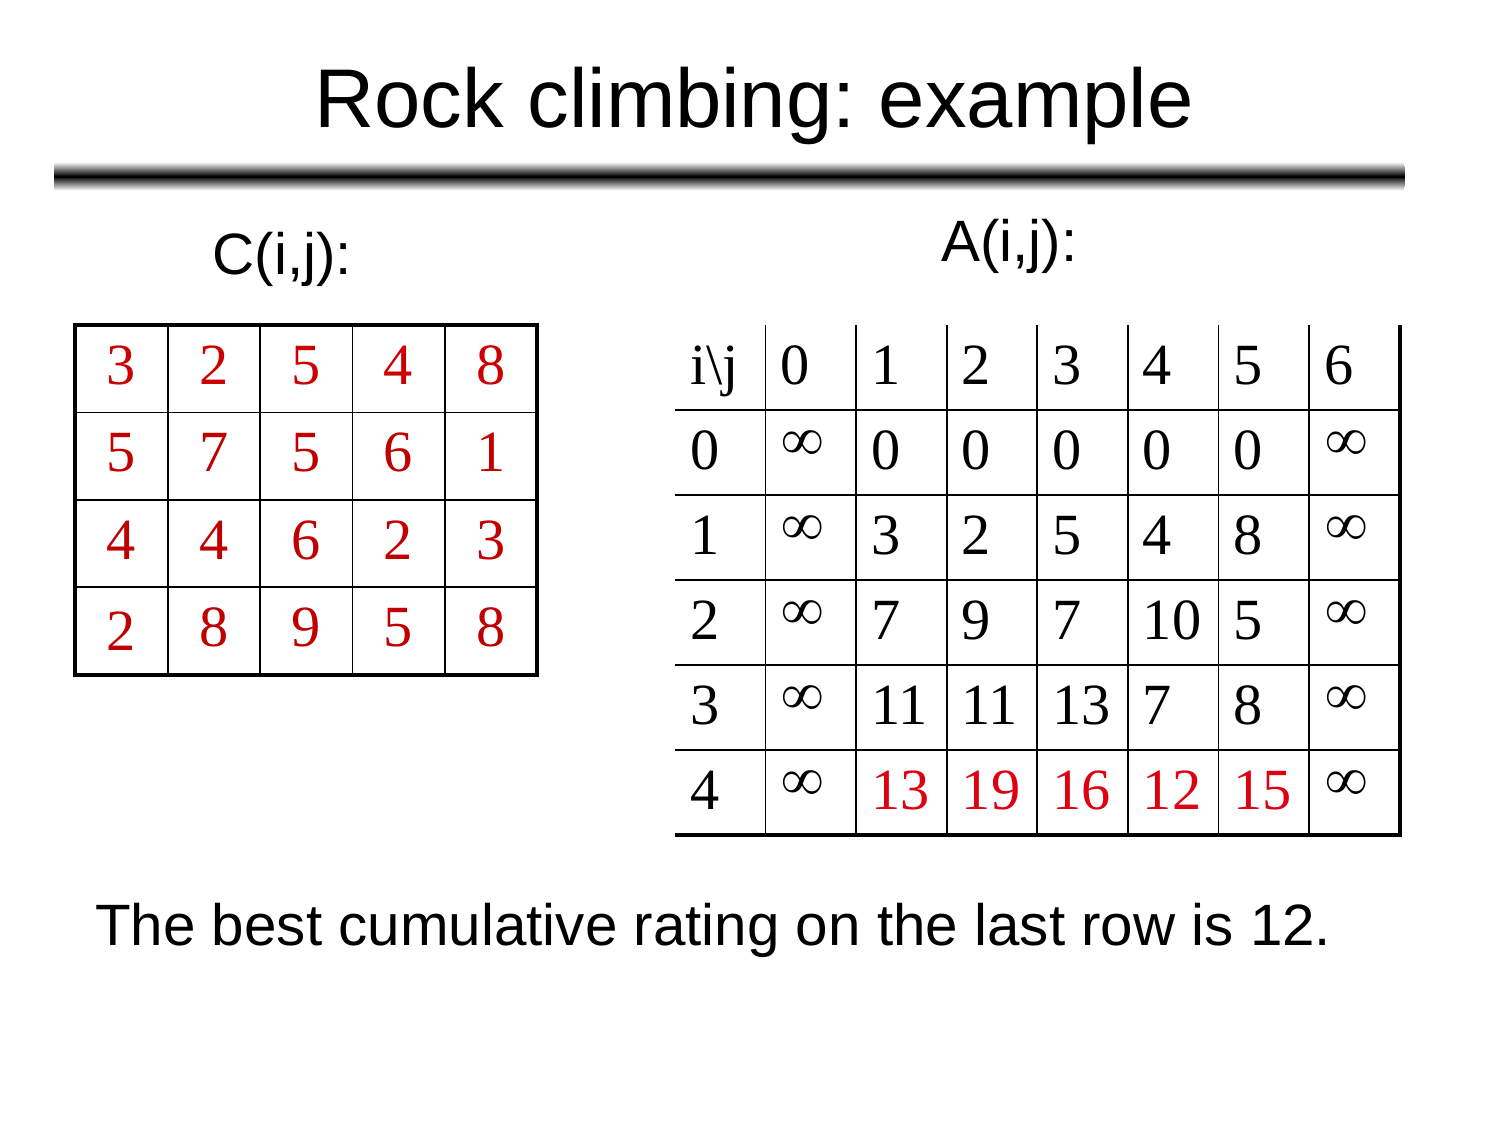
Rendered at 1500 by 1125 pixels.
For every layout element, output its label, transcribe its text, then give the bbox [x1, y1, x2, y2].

table_cell  [1310, 411, 1398, 494]
table_cell 2 [77, 588, 167, 673]
table_cell 6 [353, 413, 444, 499]
table_cell 9 [261, 588, 352, 673]
table_cell 7 [169, 413, 259, 499]
table_header 3 [1038, 325, 1127, 409]
table_header 5 [1219, 325, 1308, 409]
text_box The best cumulative rating on the last row is 12. [80, 887, 1348, 966]
table_cell 3 [857, 496, 946, 579]
table_cell 4 [77, 501, 167, 586]
table_cell  [766, 496, 855, 579]
table_cell 11 [948, 666, 1036, 749]
table_cell 5 [1219, 581, 1308, 664]
table_cell 3 [446, 501, 535, 586]
table_cell 8 [1219, 666, 1308, 749]
table_cell  [766, 581, 855, 664]
table_cell 4 [1129, 496, 1218, 579]
table_cell 5 [77, 413, 167, 499]
table_cell  [1310, 496, 1398, 579]
table_cell 6 [261, 501, 352, 586]
table_cell 10 [1129, 581, 1218, 664]
text_box A(i,j): [926, 204, 1093, 282]
table_cell 0 [675, 411, 765, 494]
table_cell  [1310, 751, 1398, 833]
table_cell 8 [169, 588, 259, 673]
table_header 4 [353, 327, 444, 412]
table_cell 8 [1219, 496, 1308, 579]
table_cell 13 [857, 751, 946, 833]
table_cell  [766, 666, 855, 749]
table_cell 16 [1038, 751, 1127, 833]
table_cell 13 [1038, 666, 1127, 749]
table_cell 2 [948, 496, 1036, 579]
table_cell 7 [1129, 666, 1218, 749]
table_cell 8 [446, 588, 535, 673]
table_cell  [1310, 581, 1398, 664]
table_header 5 [261, 327, 352, 412]
table_cell 2 [675, 581, 765, 664]
table_header 2 [948, 325, 1036, 409]
text_box C(i,j): [198, 216, 368, 295]
table_cell 0 [857, 411, 946, 494]
table_cell 5 [353, 588, 444, 673]
table_cell 4 [675, 751, 765, 833]
table_cell 19 [948, 751, 1036, 833]
table_cell 1 [675, 496, 765, 579]
table_cell 0 [1219, 411, 1308, 494]
table_header i\j [675, 325, 765, 409]
table_header 6 [1310, 325, 1398, 409]
table_cell 7 [1038, 581, 1127, 664]
table_header 3 [77, 327, 167, 412]
table_cell 12 [1129, 751, 1218, 833]
table_cell 7 [857, 581, 946, 664]
table_cell 15 [1219, 751, 1308, 833]
table_cell 1 [446, 413, 535, 499]
table_header 1 [857, 325, 946, 409]
table_cell 5 [261, 413, 352, 499]
table_cell 2 [353, 501, 444, 586]
table_cell 5 [1038, 496, 1127, 579]
table_header 0 [766, 325, 855, 409]
table_cell 9 [948, 581, 1036, 664]
table_cell  [1310, 666, 1398, 749]
table_cell  [766, 751, 855, 833]
title Rock climbing: example [116, 0, 1392, 188]
table_cell 4 [169, 501, 259, 586]
table_cell 3 [675, 666, 765, 749]
table_cell 0 [948, 411, 1036, 494]
table_header 4 [1129, 325, 1218, 409]
table_cell 0 [1038, 411, 1127, 494]
table_cell 11 [857, 666, 946, 749]
table_header 8 [446, 327, 535, 412]
table_cell  [766, 411, 855, 494]
table_header 2 [169, 327, 259, 412]
table_cell 0 [1129, 411, 1218, 494]
